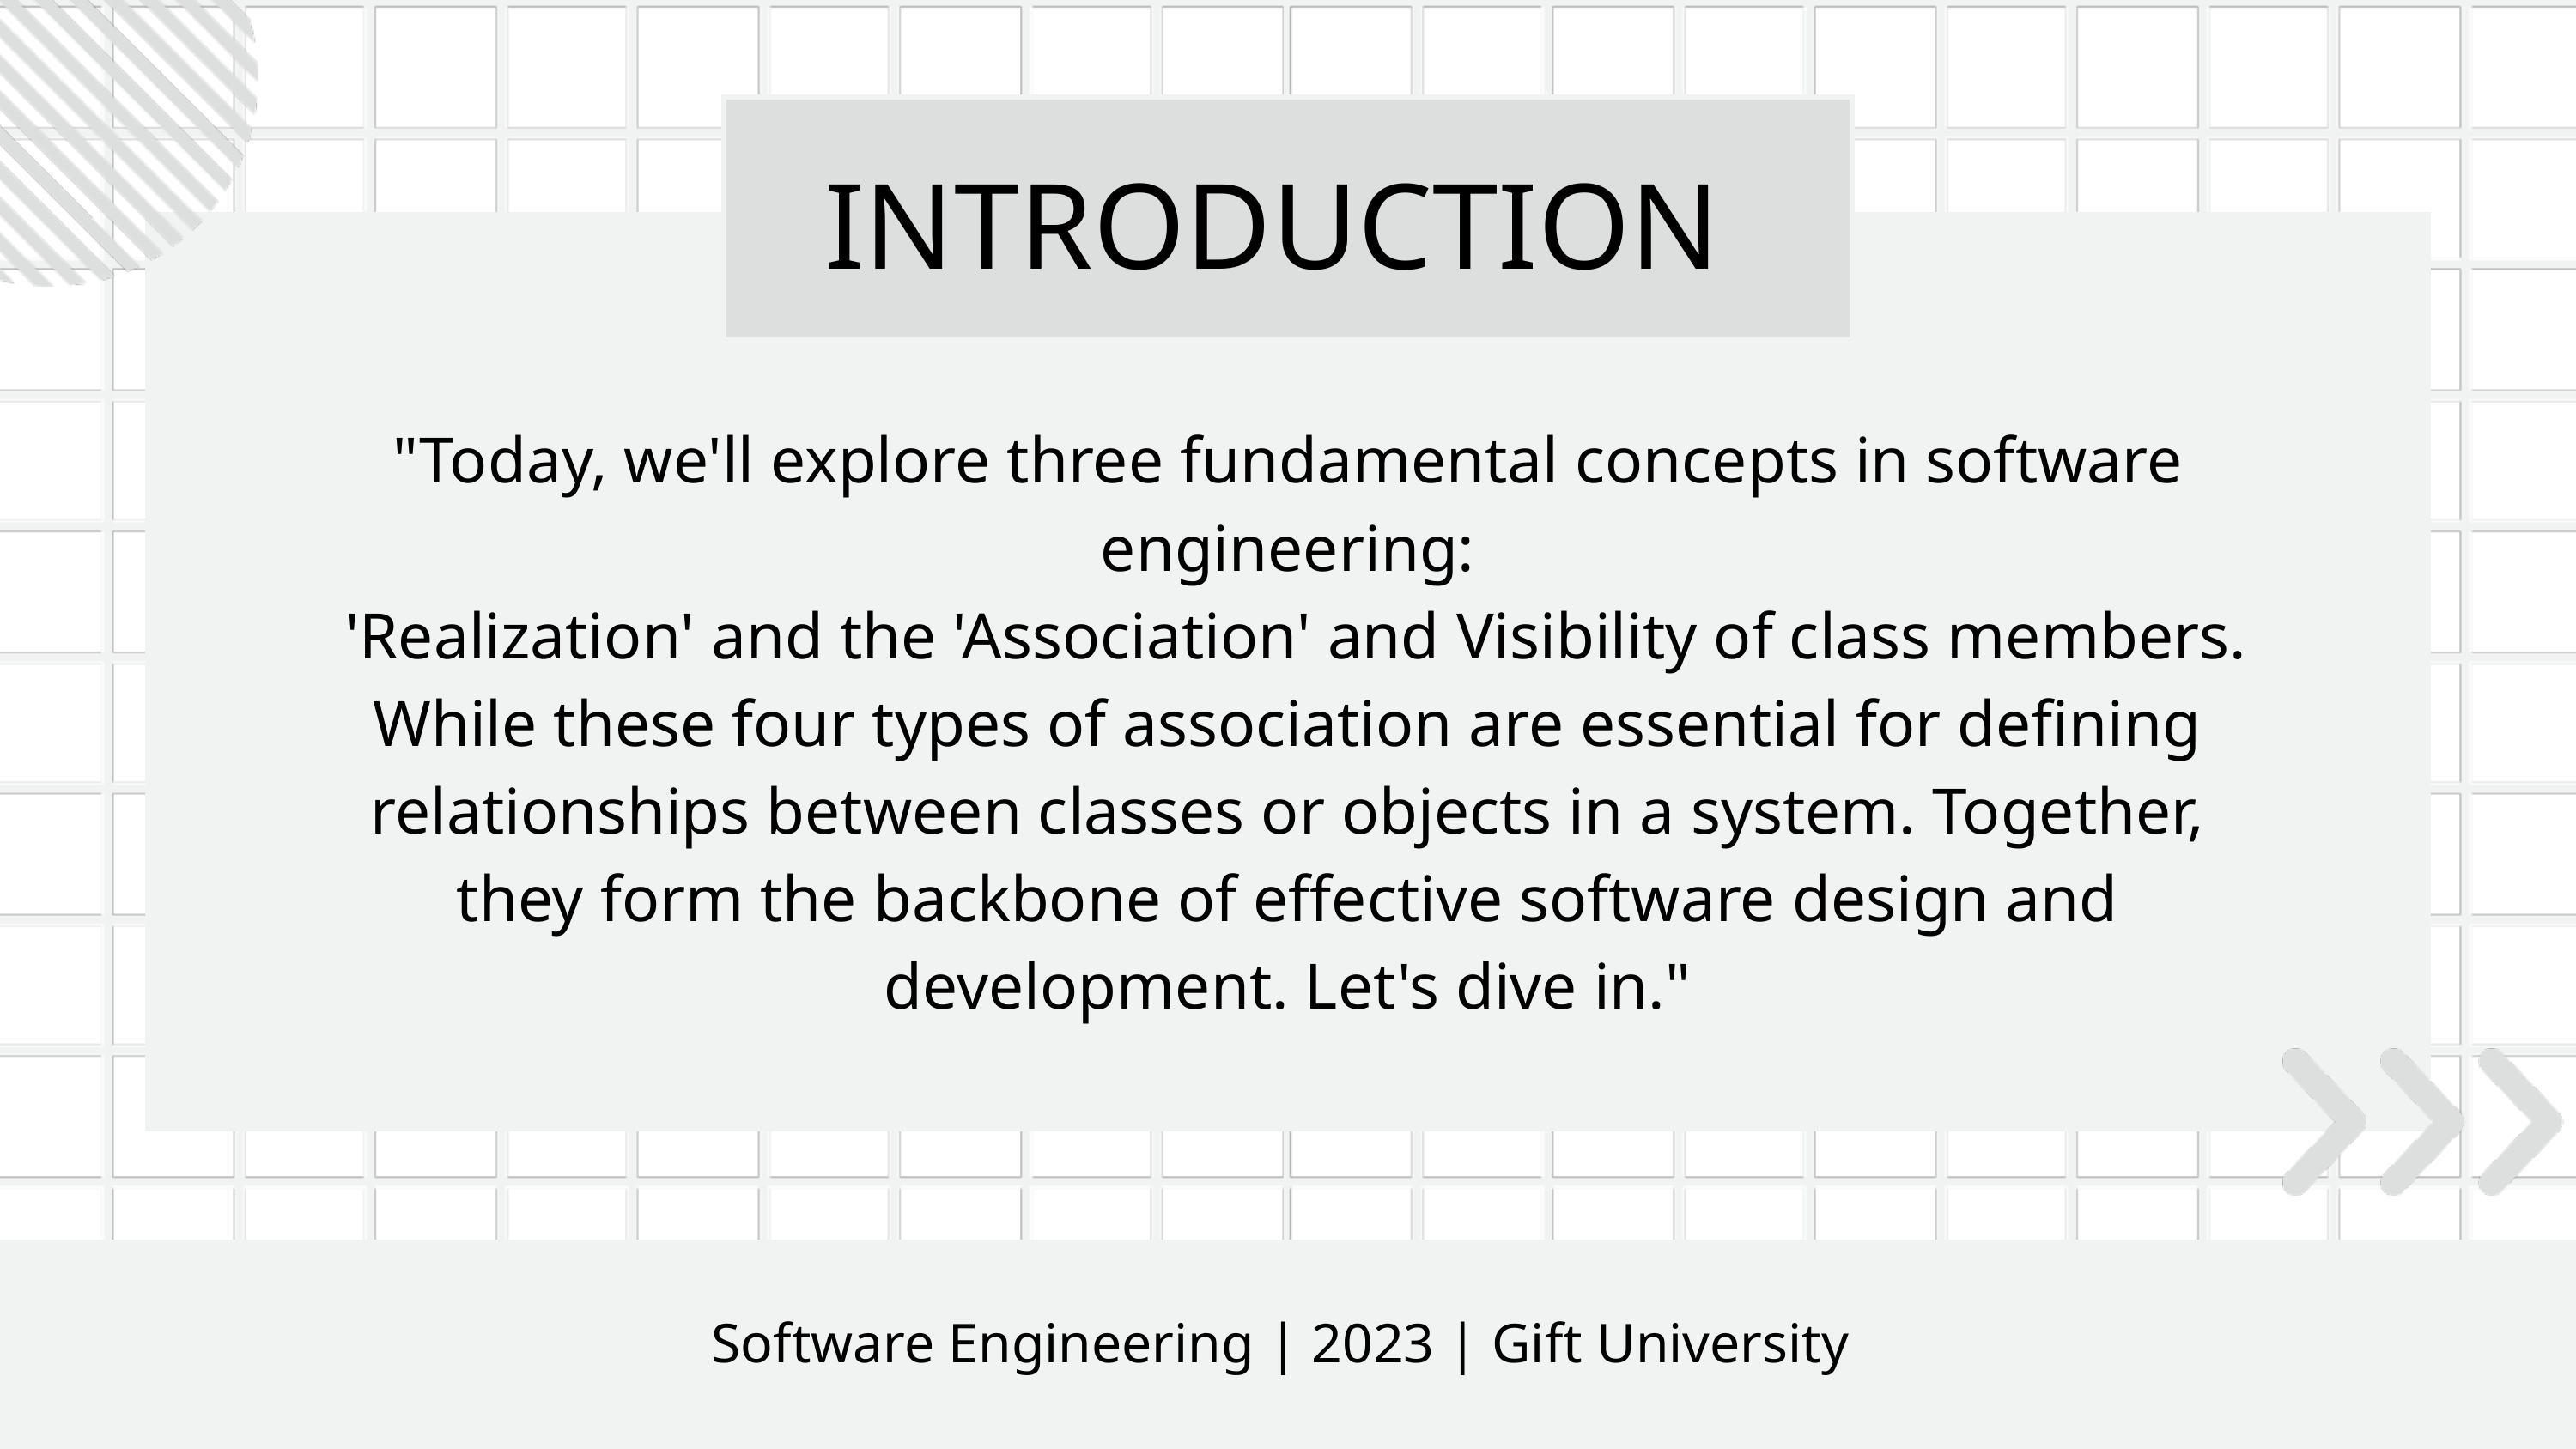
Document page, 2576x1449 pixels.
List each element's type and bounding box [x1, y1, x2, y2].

text_box [0, 1239, 2576, 1449]
text_box [144, 211, 2432, 1131]
text_box [723, 96, 1853, 341]
text_box [0, 0, 2576, 1236]
